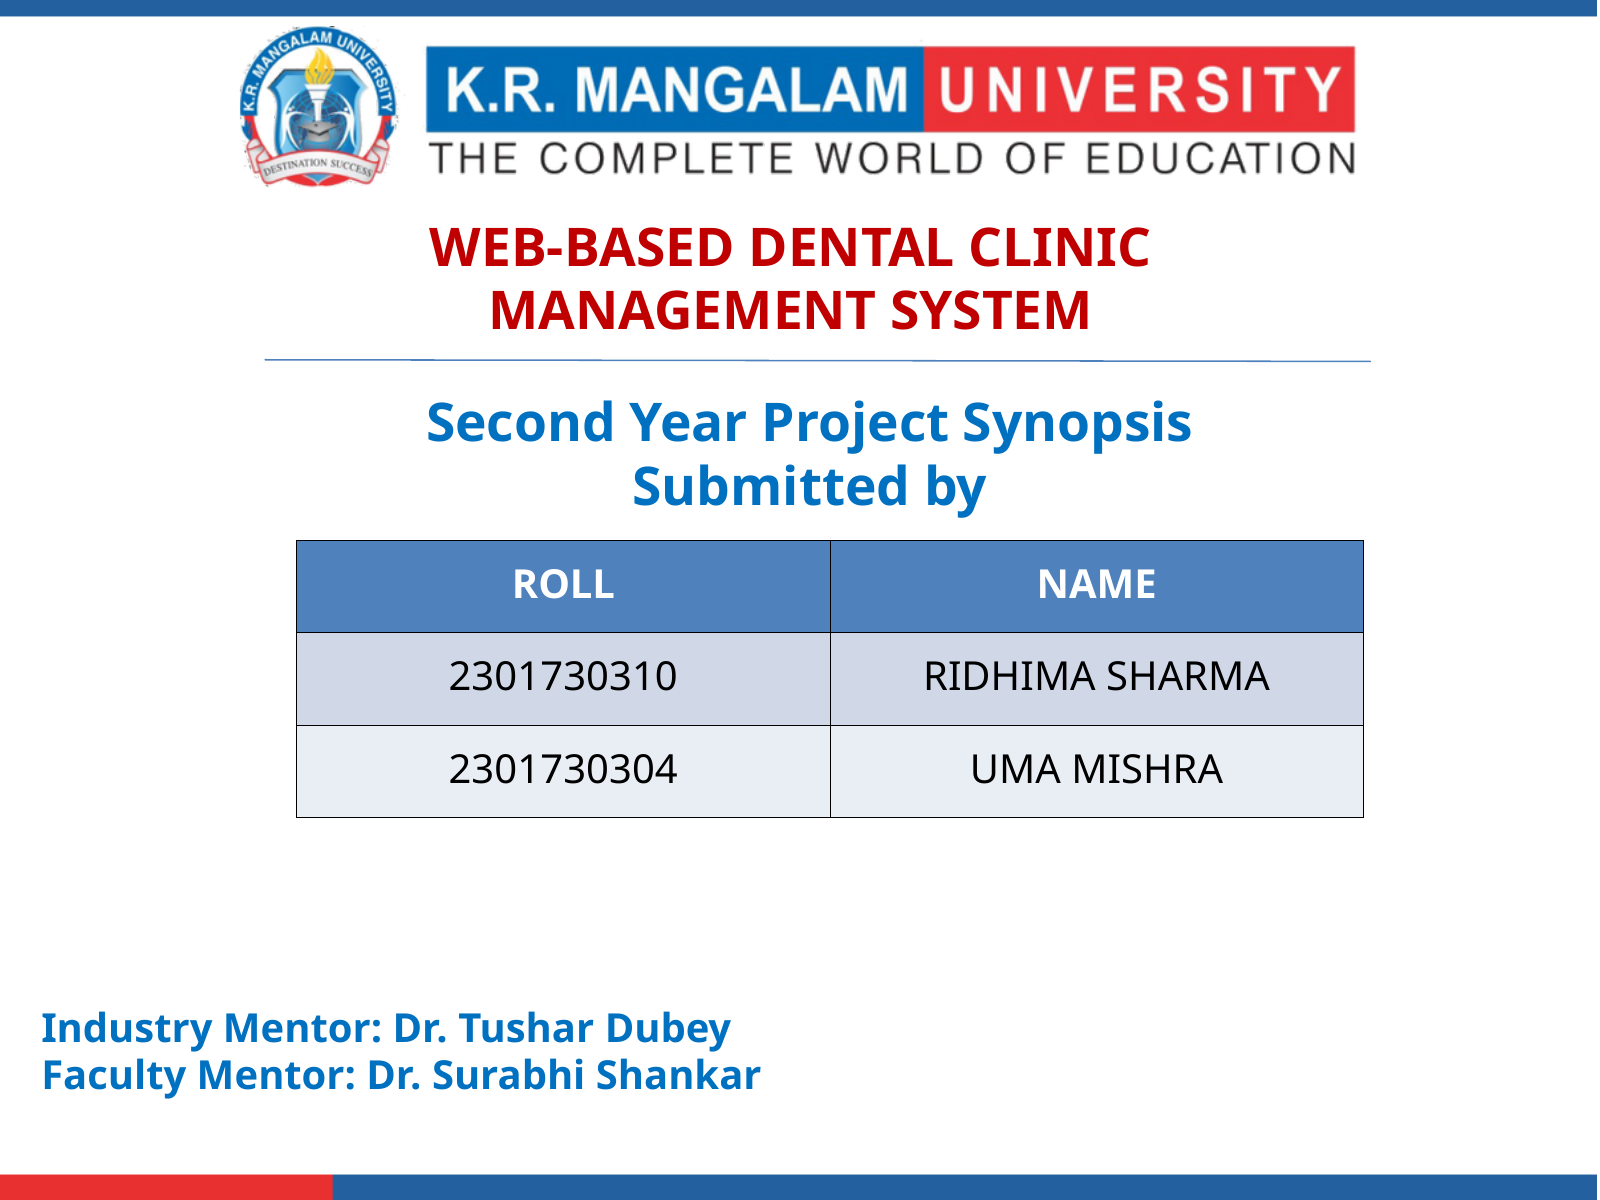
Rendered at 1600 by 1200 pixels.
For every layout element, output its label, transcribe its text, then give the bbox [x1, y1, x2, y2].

text_box [0, 0, 1597, 1200]
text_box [382, 212, 1199, 359]
table_cell 2301730310 [297, 633, 830, 725]
table_header ROLL [297, 541, 830, 632]
table_header NAME [831, 541, 1363, 632]
text_box [239, 26, 1359, 188]
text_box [41, 388, 1579, 534]
table_cell RIDHIMA SHARMA [831, 633, 1363, 725]
table_cell 2301730304 [297, 726, 830, 817]
table_cell UMA MISHRA [831, 726, 1363, 817]
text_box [41, 1002, 1544, 1117]
